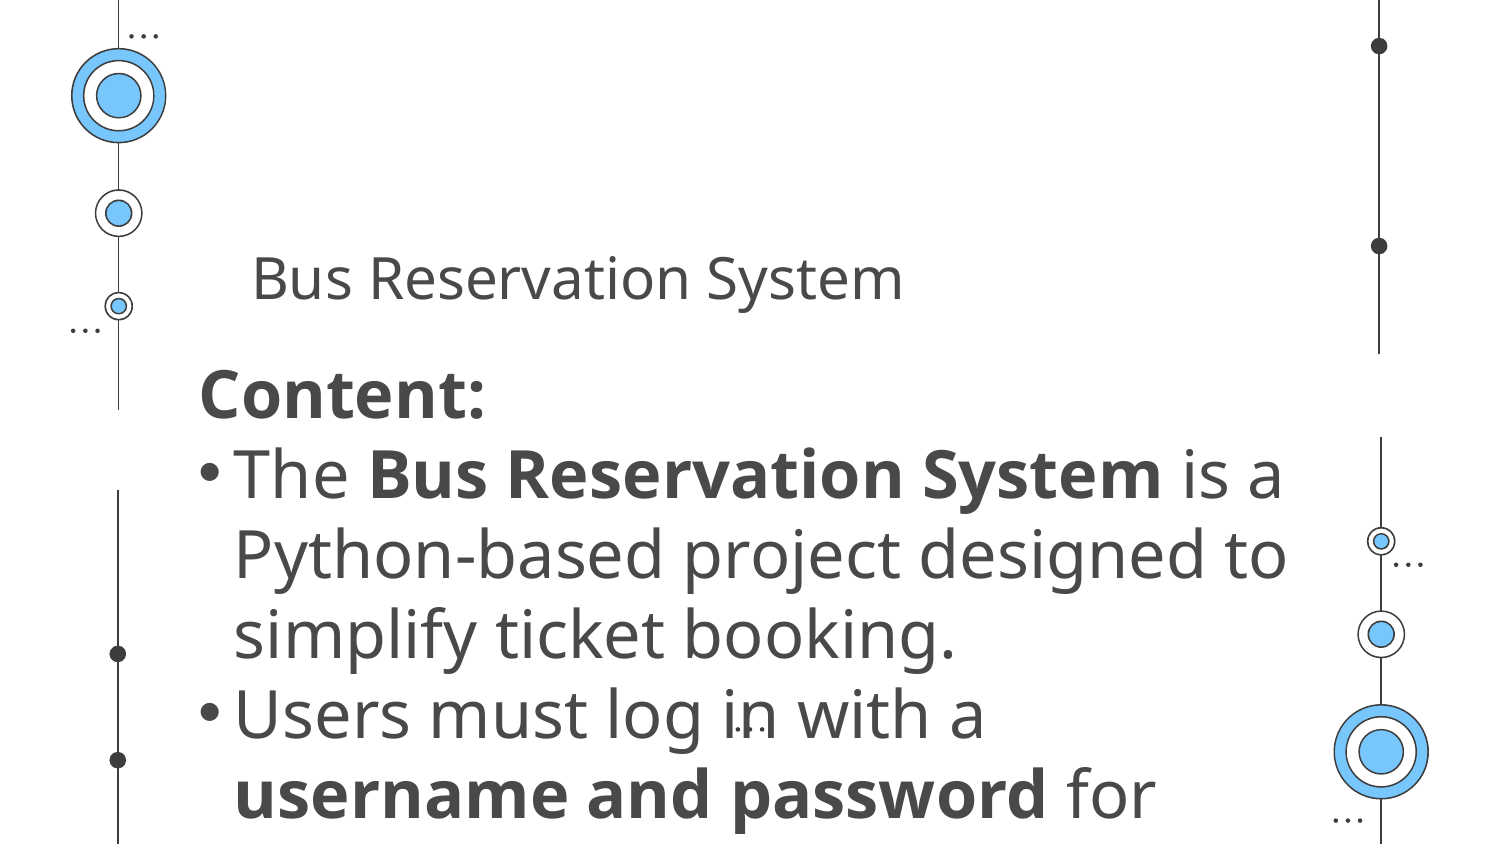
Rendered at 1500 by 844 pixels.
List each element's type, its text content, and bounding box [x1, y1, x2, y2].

subtitle Content: The Bus Reservation System is a Python-based project designed to simplify ticket booking. Users must log in with a username and password for security. The system allows users to: View available buses Book tickets Check reservations Delete tickets Exit the system 📌 Design Tip: Use icons for each feature to make the slide engaging. [183, 336, 1344, 800]
title Bus Reservation System [183, 226, 973, 321]
